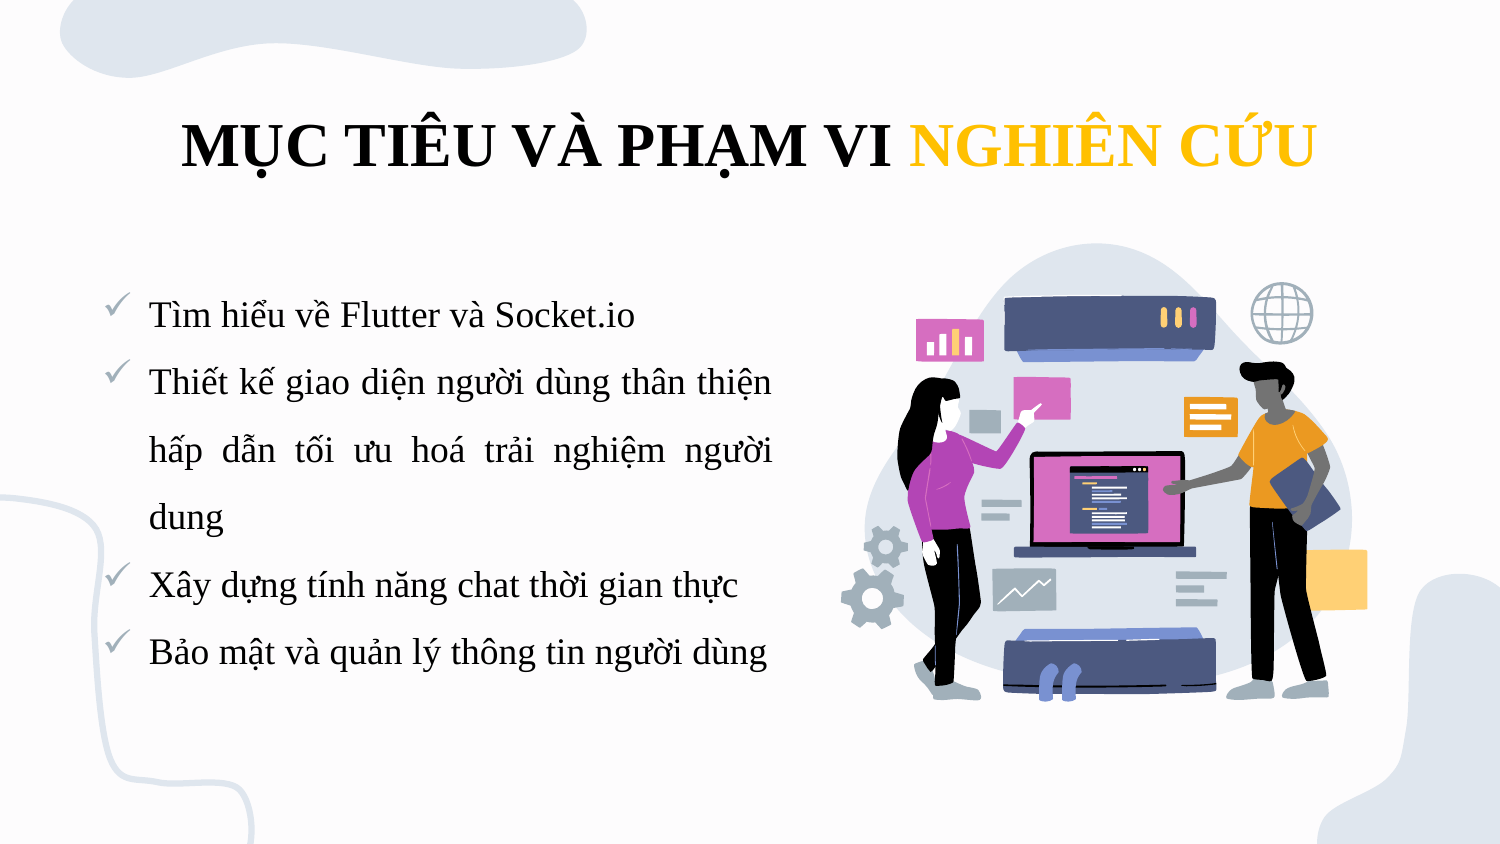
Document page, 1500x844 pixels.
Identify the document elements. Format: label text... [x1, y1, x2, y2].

title MỤC TIÊU VÀ PHẠM VI NGHIÊN CỨU [118, 77, 1382, 192]
list Tìm hiểu về Flutter và Socket.io Thiết kế giao diện người dùng thân thiện hấp dẫn tối ưu hoá trải nghiệm người dung Xây dựng tính năng chat thời gian thực Bảo mật và quản lý thông tin người dùng [86, 252, 789, 738]
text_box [840, 243, 1368, 702]
